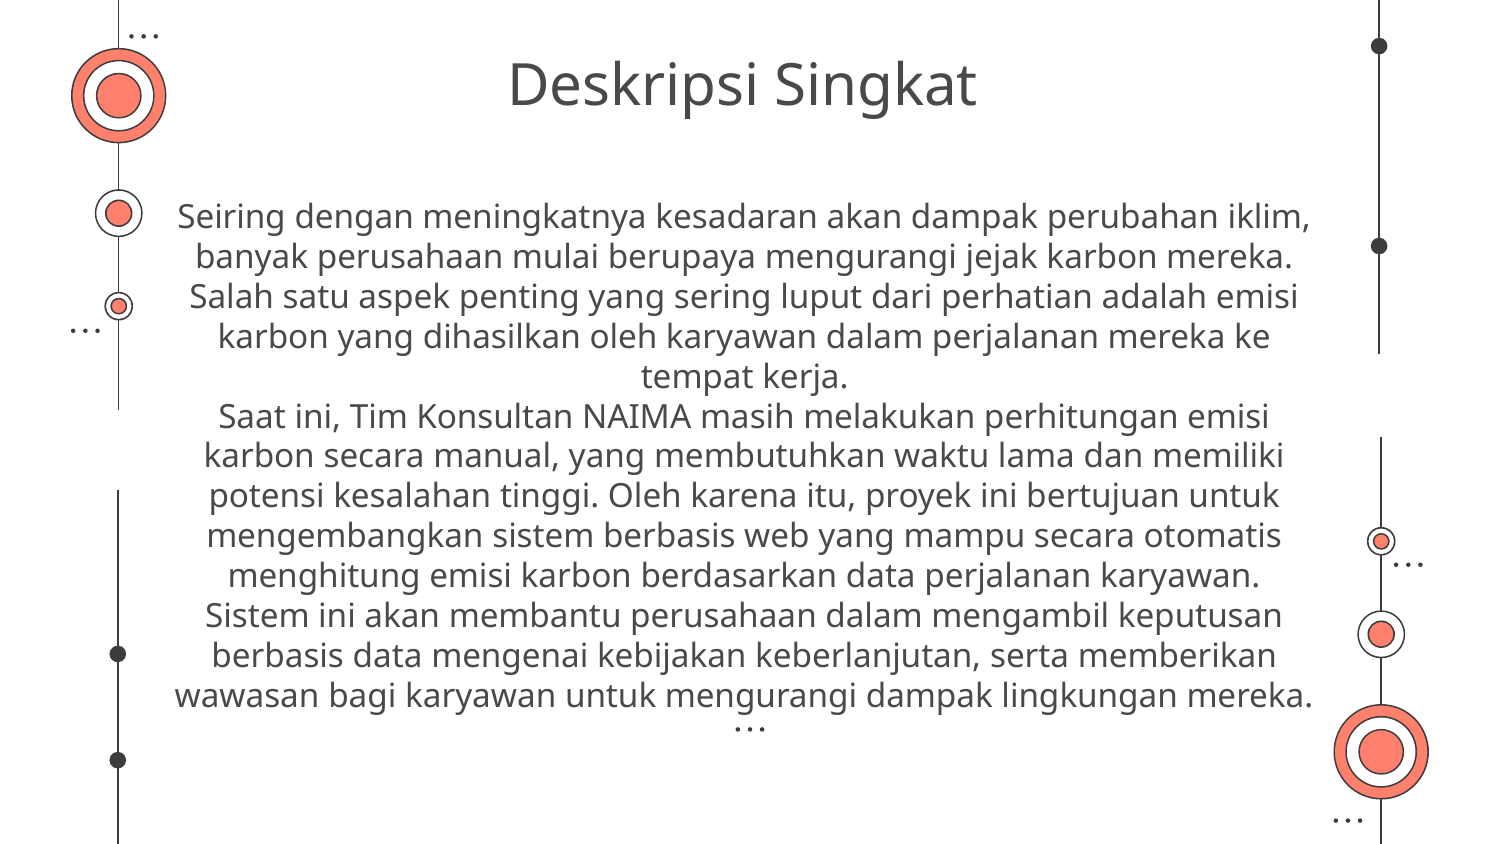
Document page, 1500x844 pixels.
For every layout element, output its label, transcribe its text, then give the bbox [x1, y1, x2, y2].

title Deskripsi Singkat [355, 32, 1145, 127]
subtitle Seiring dengan meningkatnya kesadaran akan dampak perubahan iklim, banyak perusahaan mulai berupaya mengurangi jejak karbon mereka. Salah satu aspek penting yang sering luput dari perhatian adalah emisi karbon yang dihasilkan oleh karyawan dalam perjalanan mereka ke tempat kerja. Saat ini, Tim Konsultan NAIMA masih melakukan perhitungan emisi karbon secara manual, yang membutuhkan waktu lama dan memiliki potensi kesalahan tinggi. Oleh karena itu, proyek ini bertujuan untuk mengembangkan sistem berbasis web yang mampu secara otomatis menghitung emisi karbon berdasarkan data perjalanan karyawan. Sistem ini akan membantu perusahaan dalam mengambil keputusan berbasis data mengenai kebijakan keberlanjutan, serta memberikan wawasan bagi karyawan untuk mengurangi dampak lingkungan mereka. [156, 180, 1334, 756]
